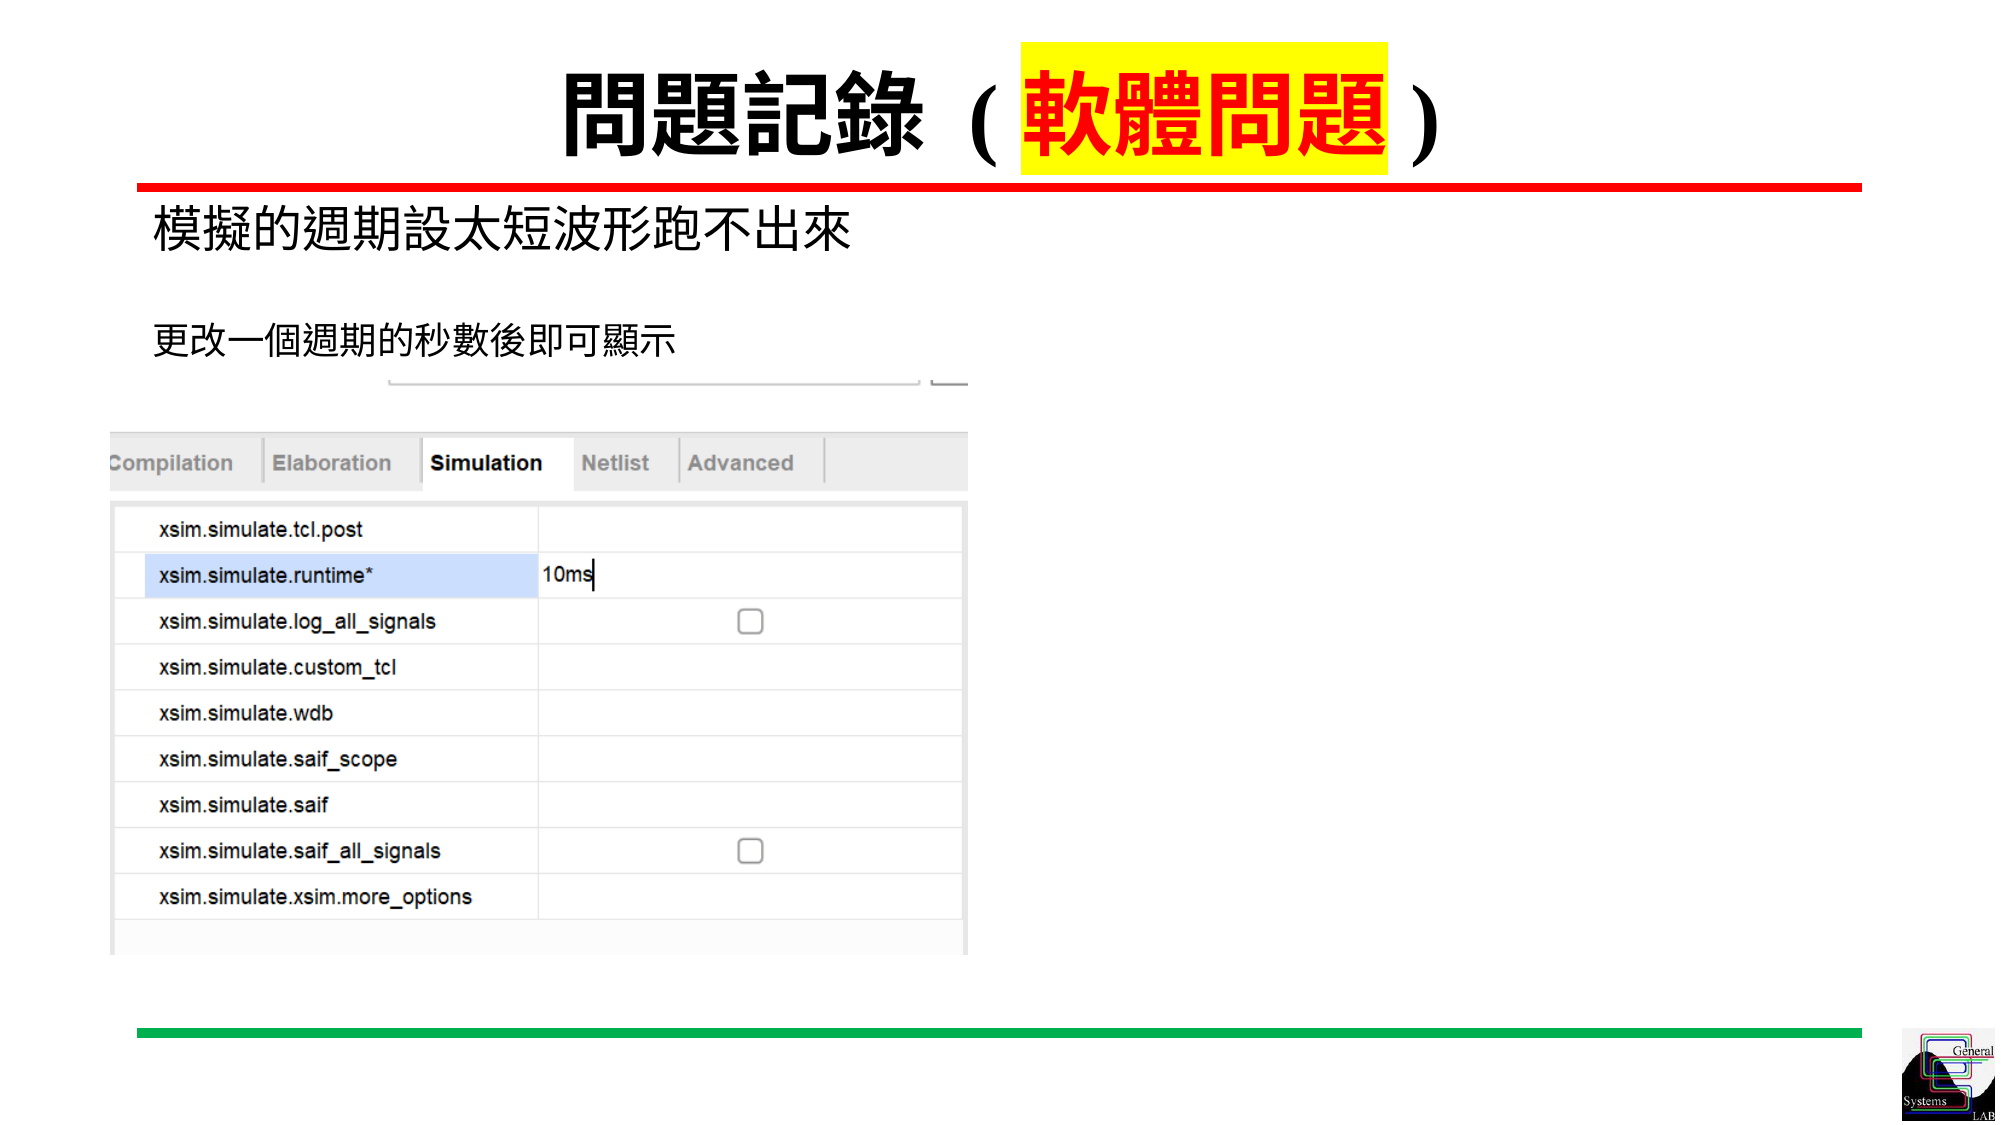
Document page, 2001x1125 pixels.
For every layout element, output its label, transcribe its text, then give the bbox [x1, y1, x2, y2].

text_box 更改一個週期的秒數後即可顯示 [137, 310, 746, 370]
title 問題記錄 (軟體問題) [137, 59, 1863, 178]
list 模擬的週期設太短波形跑不出來 [137, 197, 1950, 1022]
picture [1902, 1028, 1995, 1121]
picture [110, 380, 968, 955]
